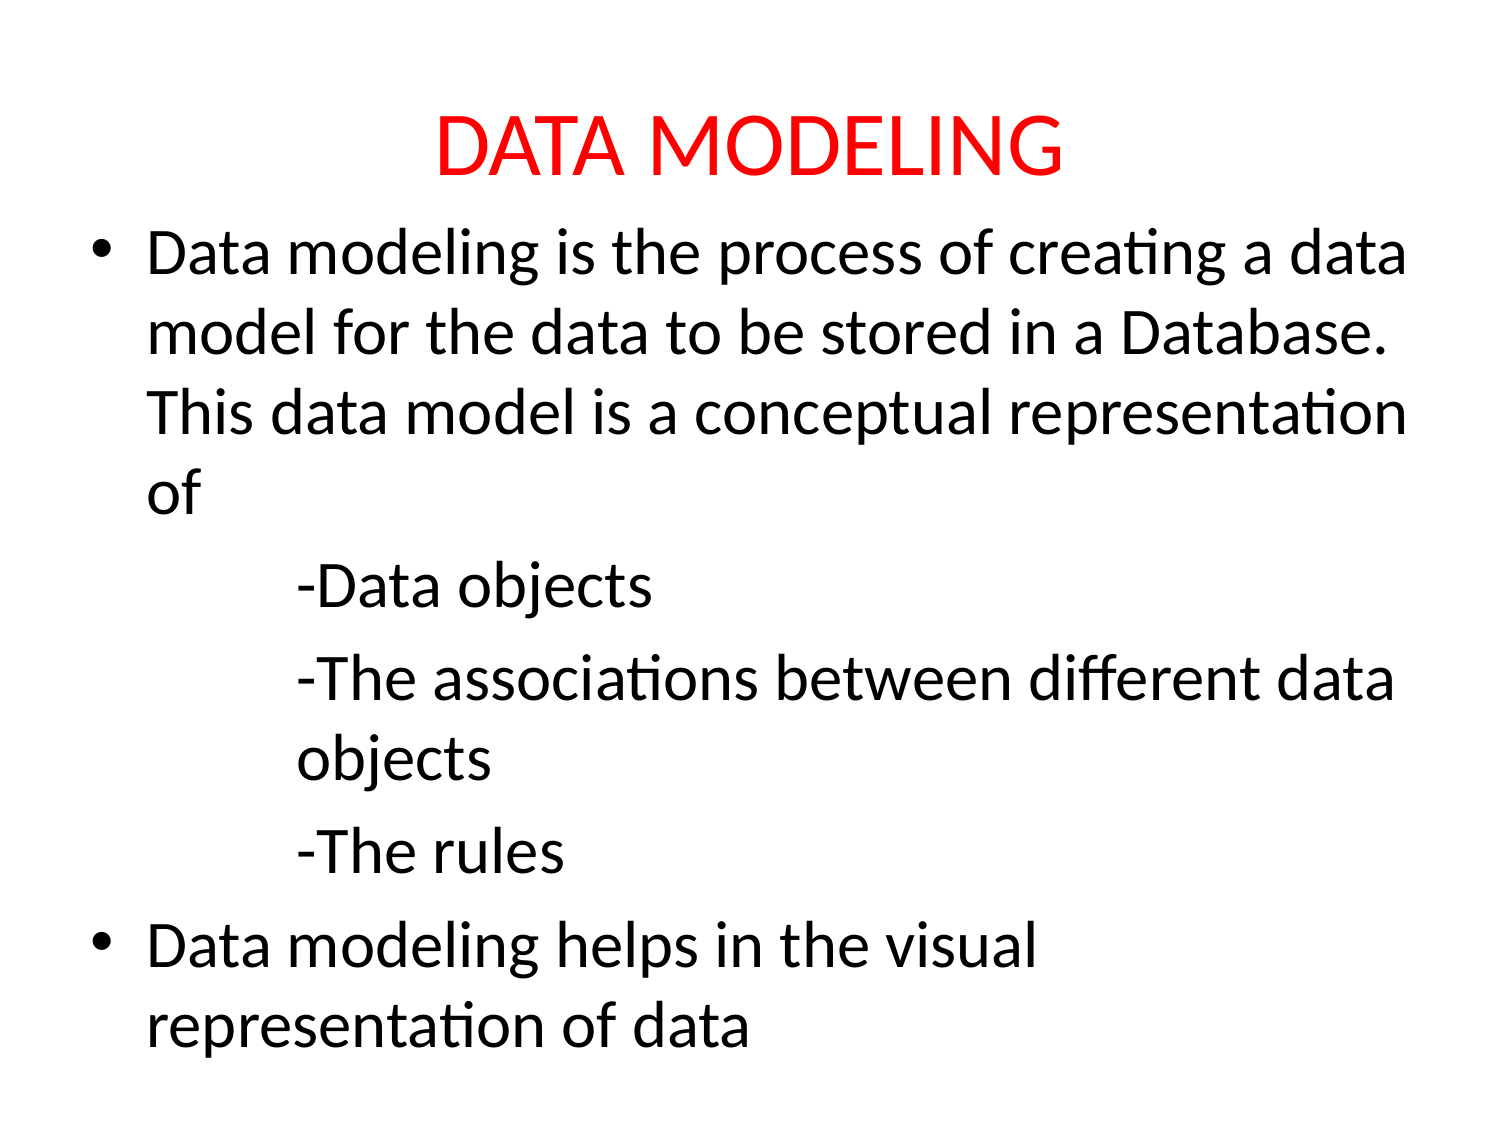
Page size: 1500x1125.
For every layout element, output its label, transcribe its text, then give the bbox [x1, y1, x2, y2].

title DATA MODELING [75, 45, 1425, 200]
list Data modeling is the process of creating a data model for the data to be stored in a Database. This data model is a conceptual representation of -Data objects -The associations between different data objects -The rules Data modeling helps in the visual representation of data [75, 200, 1425, 1088]
